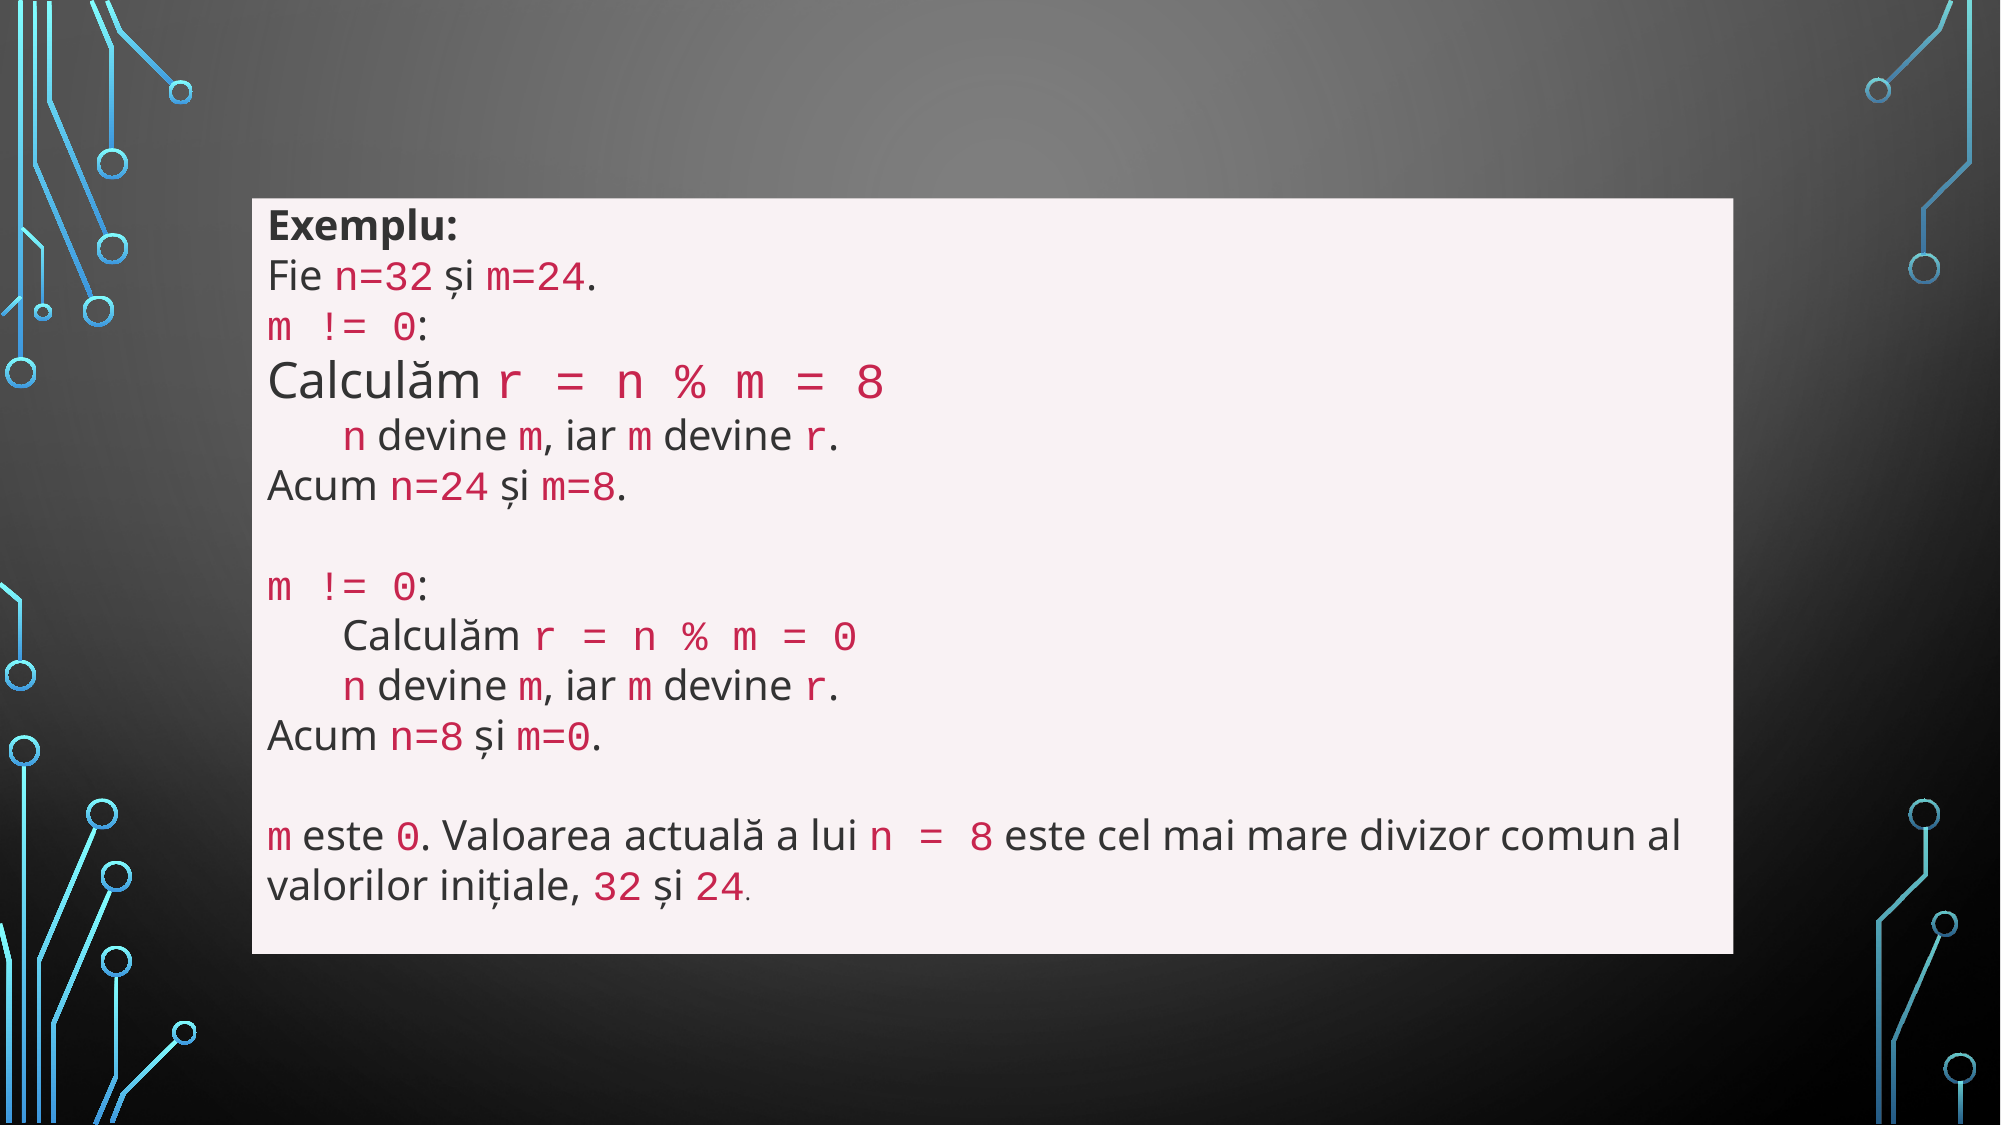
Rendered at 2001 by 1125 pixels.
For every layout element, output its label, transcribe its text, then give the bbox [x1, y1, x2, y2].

list Exemplu: Fie n=32 și m=24. m != 0: Calculăm r = n % m = 8 n devine m, iar m devine r. Acum n=24 și m=8. m != 0: Calculăm r = n % m = 0 n devine m, iar m devine r. Acum n=8 și m=0. m este 0. Valoarea actuală a lui n = 8 este cel mai mare divizor comun al valorilor inițiale, 32 și 24. [252, 198, 1734, 954]
